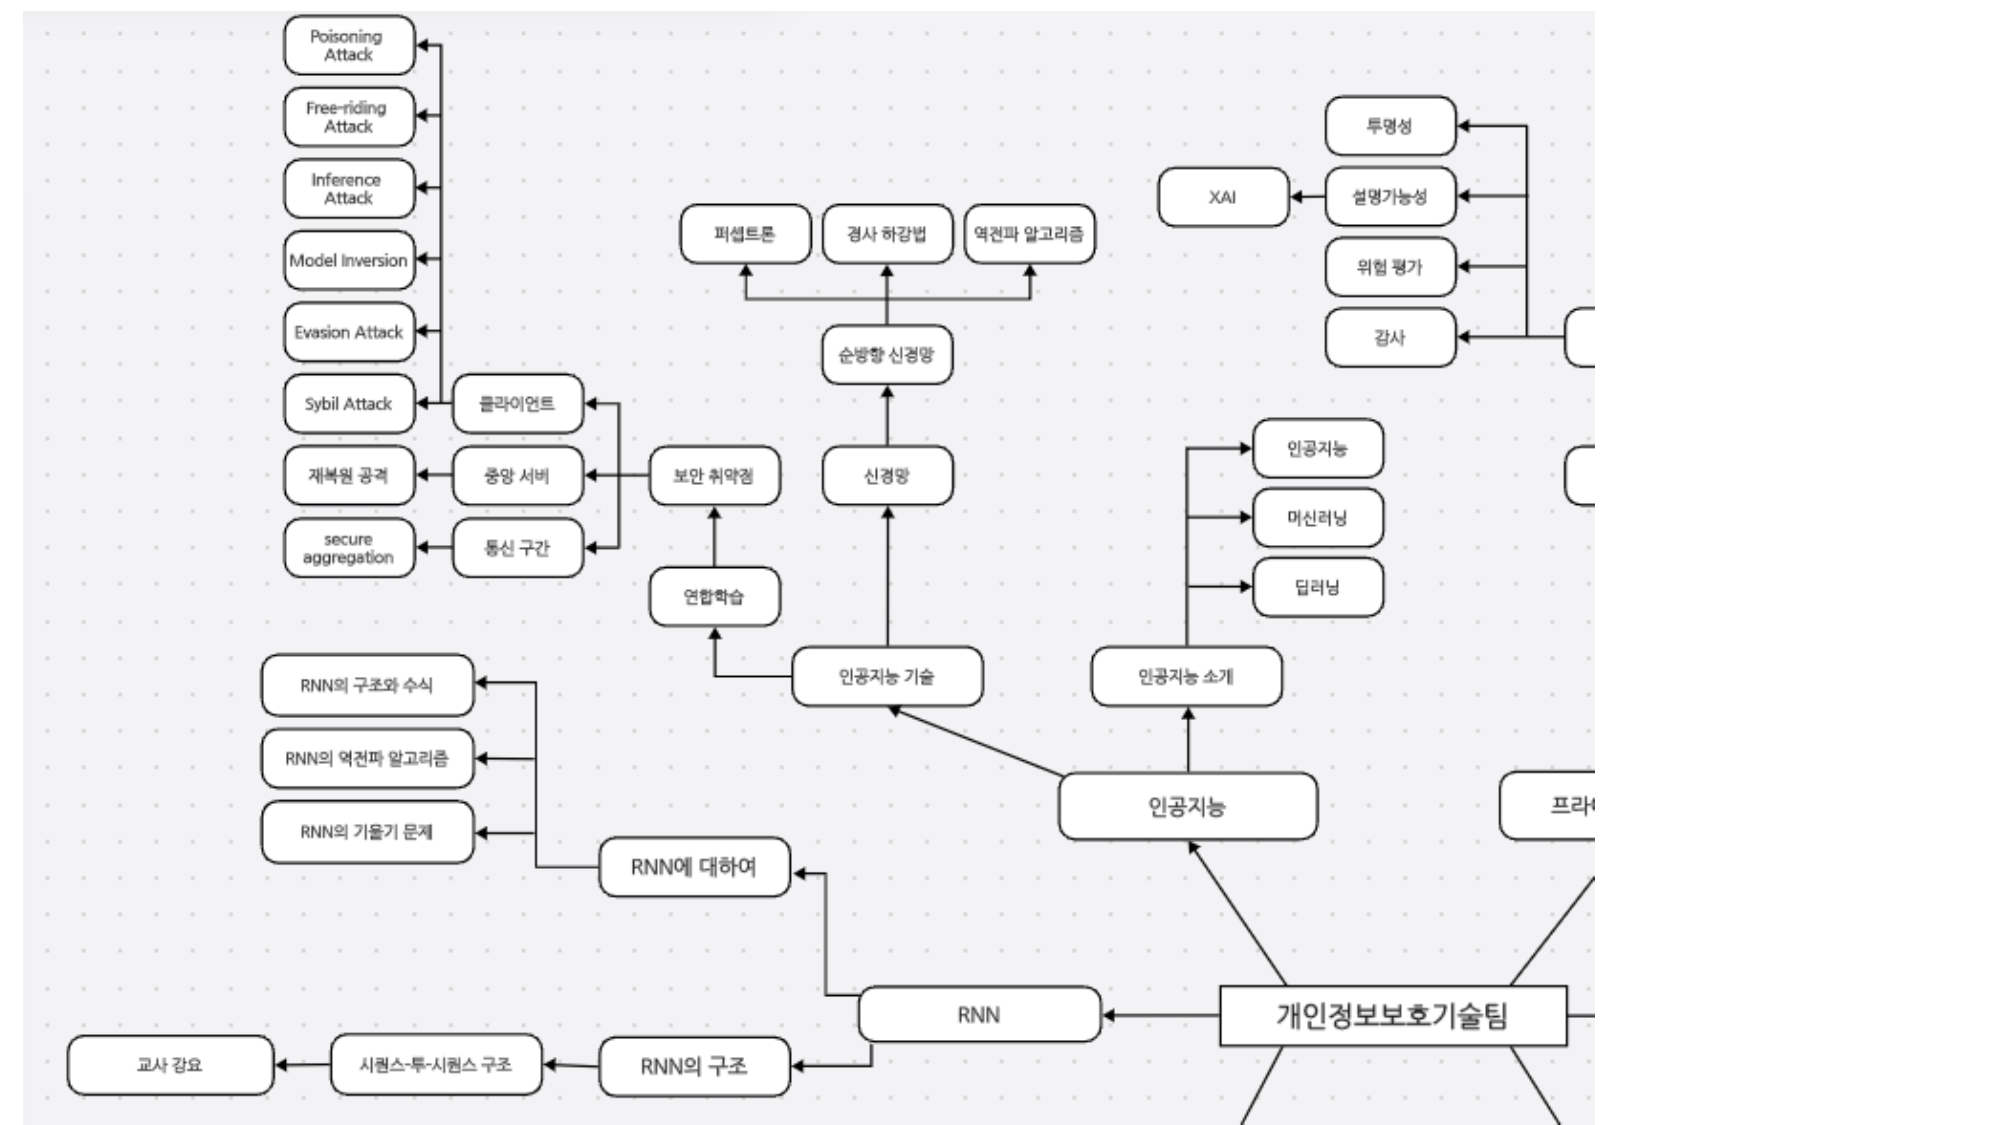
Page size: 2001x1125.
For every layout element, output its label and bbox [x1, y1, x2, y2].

picture [23, 11, 1595, 1125]
